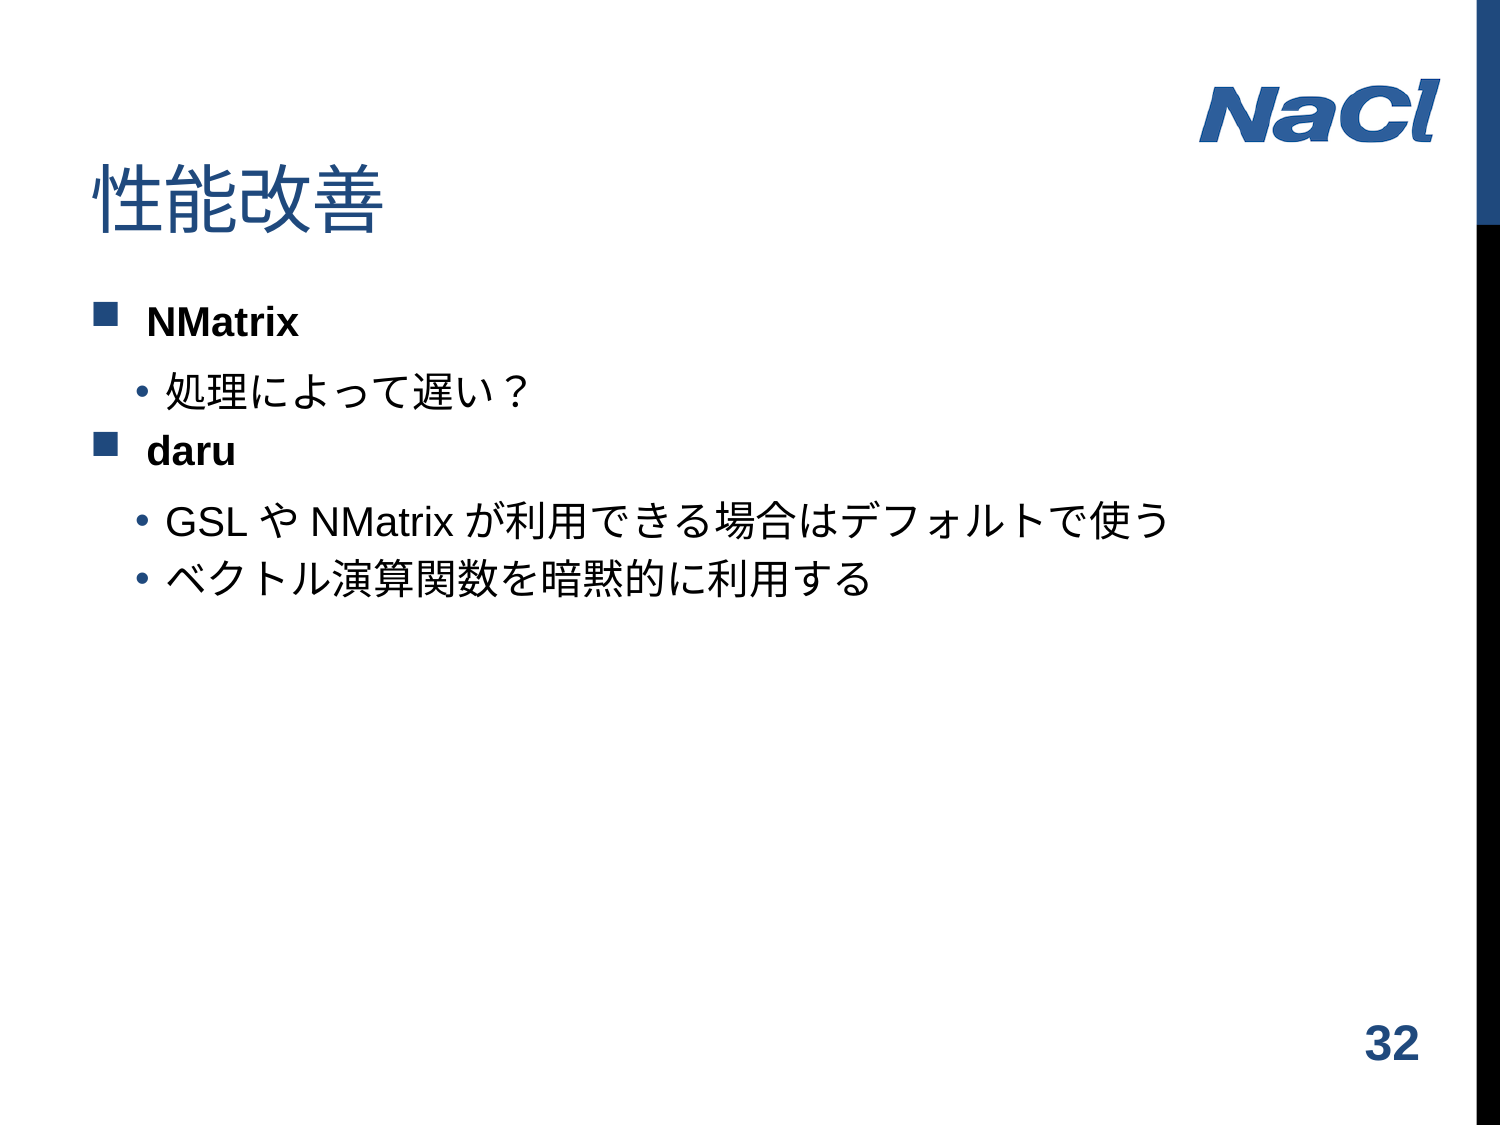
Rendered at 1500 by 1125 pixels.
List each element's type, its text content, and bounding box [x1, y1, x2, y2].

picture [1198, 78, 1441, 143]
list NMatrix 処理によって遅い？ daru GSLやNMatrixが利用できる場合はデフォルトで使う ベクトル演算関数を暗黙的に利用する [75, 287, 1325, 1005]
title 性能改善 [75, 25, 1025, 250]
slide_number 31 [1349, 1010, 1500, 1071]
